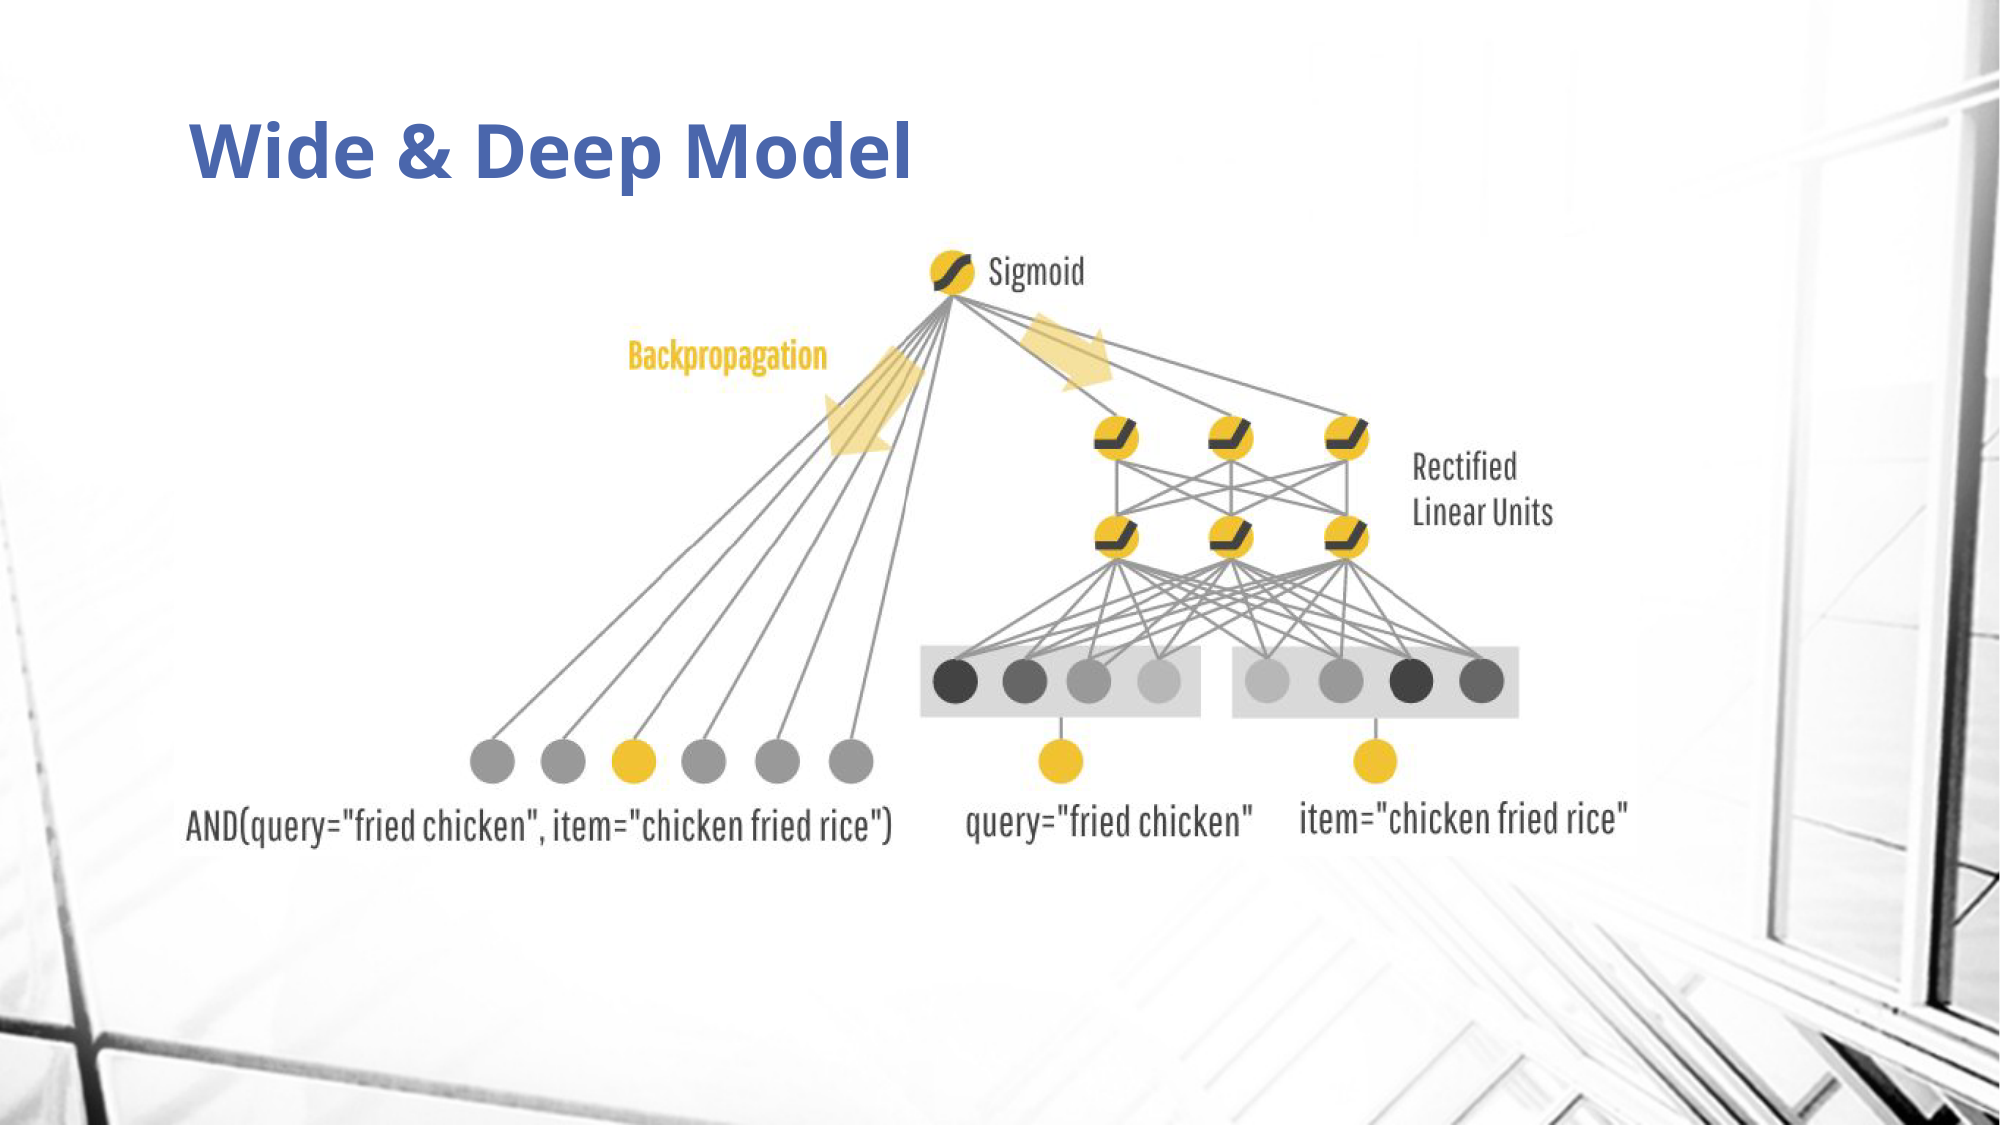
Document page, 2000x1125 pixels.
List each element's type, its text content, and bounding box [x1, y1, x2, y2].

picture [0, 0, 2000, 1125]
title Wide & Deep Model [174, 75, 1600, 200]
